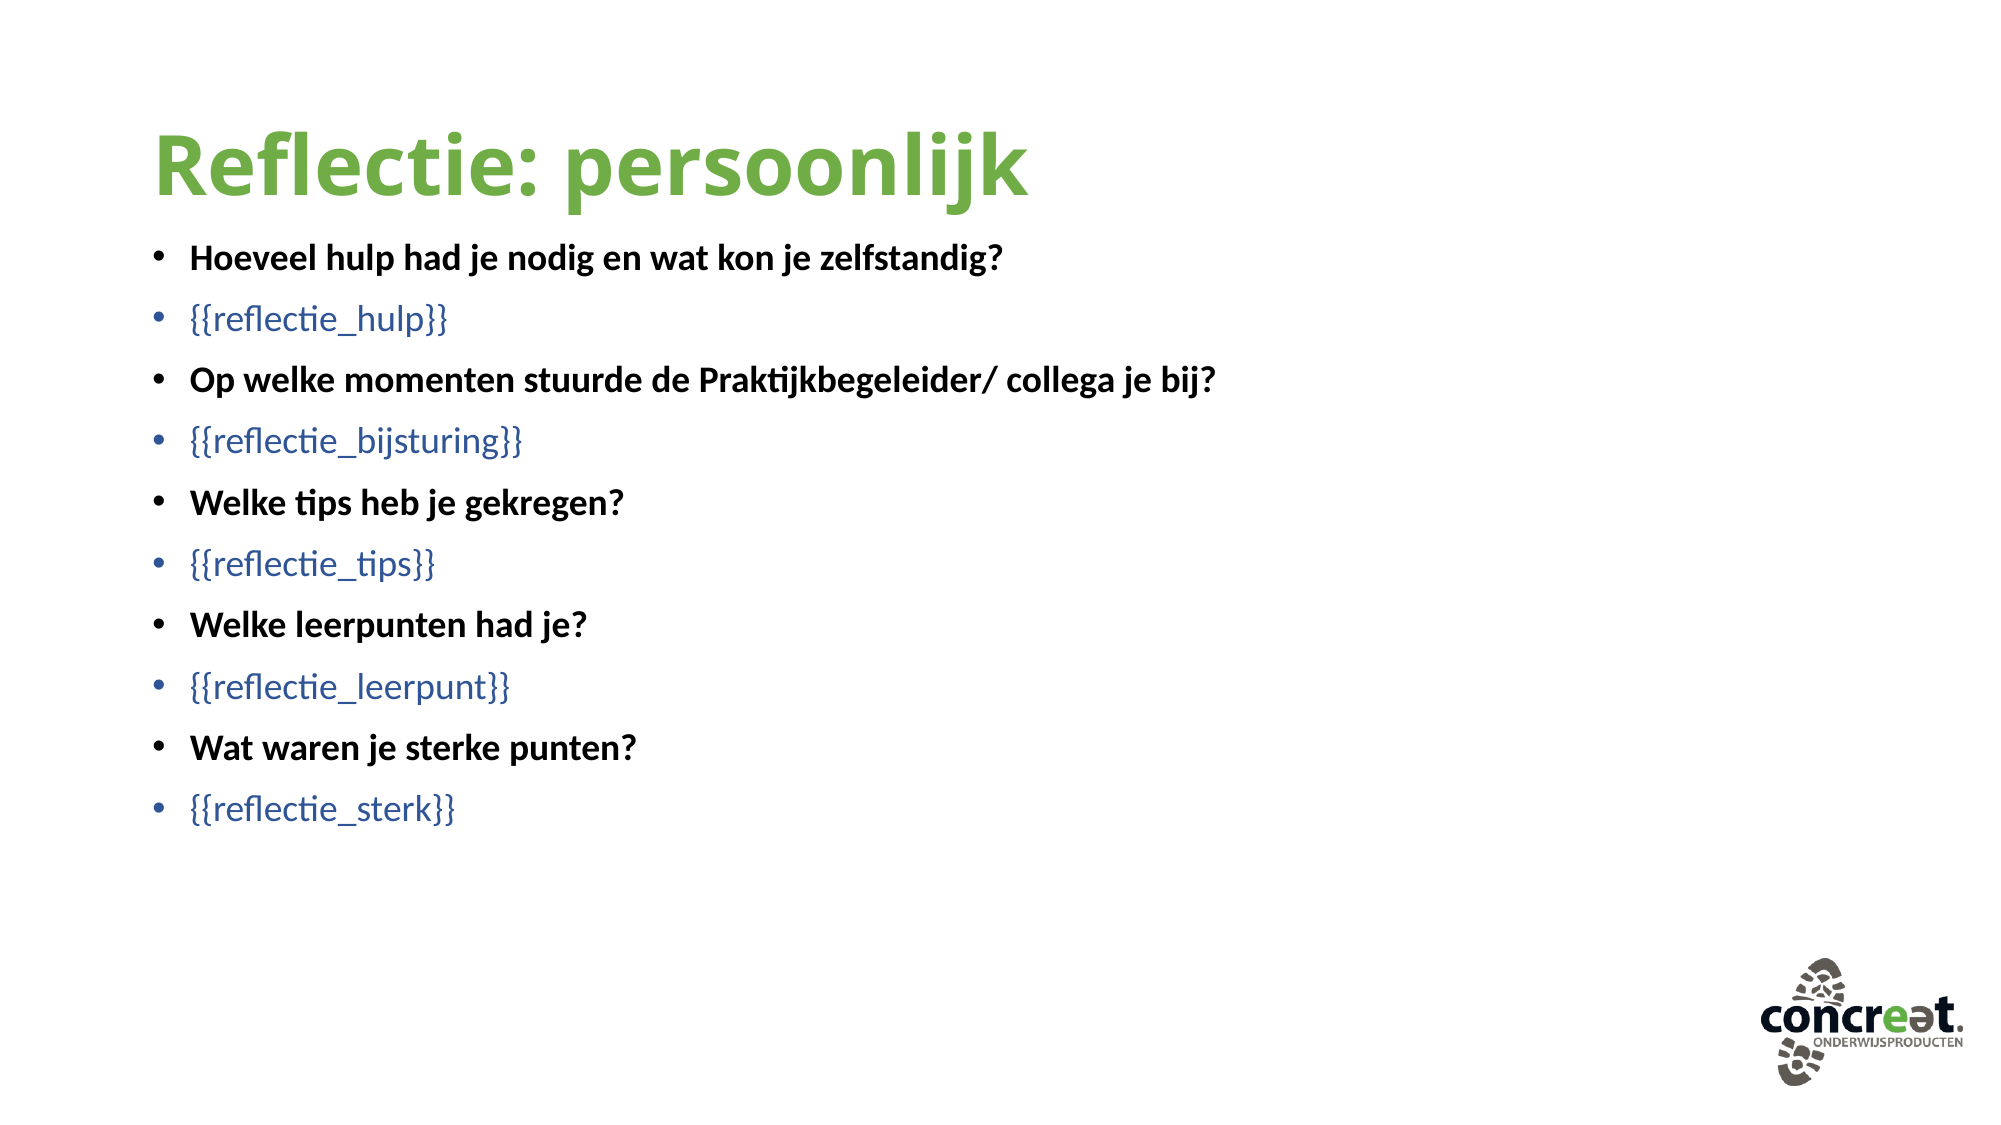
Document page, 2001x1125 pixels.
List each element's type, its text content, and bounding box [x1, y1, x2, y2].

picture [1761, 958, 1963, 1086]
title Reflectie: persoonlijk [137, 59, 1863, 230]
list Hoeveel hulp had je nodig en wat kon je zelfstandig? {{reflectie_hulp}} Op welke momenten stuurde de Praktijkbegeleider/ collega je bij? {{reflectie_bijsturing}} Welke tips heb je gekregen? {{reflectie_tips}} Welke leerpunten had je? {{reflectie_leerpunt}} Wat waren je sterke punten? {{reflectie_sterk}} [137, 230, 1863, 944]
